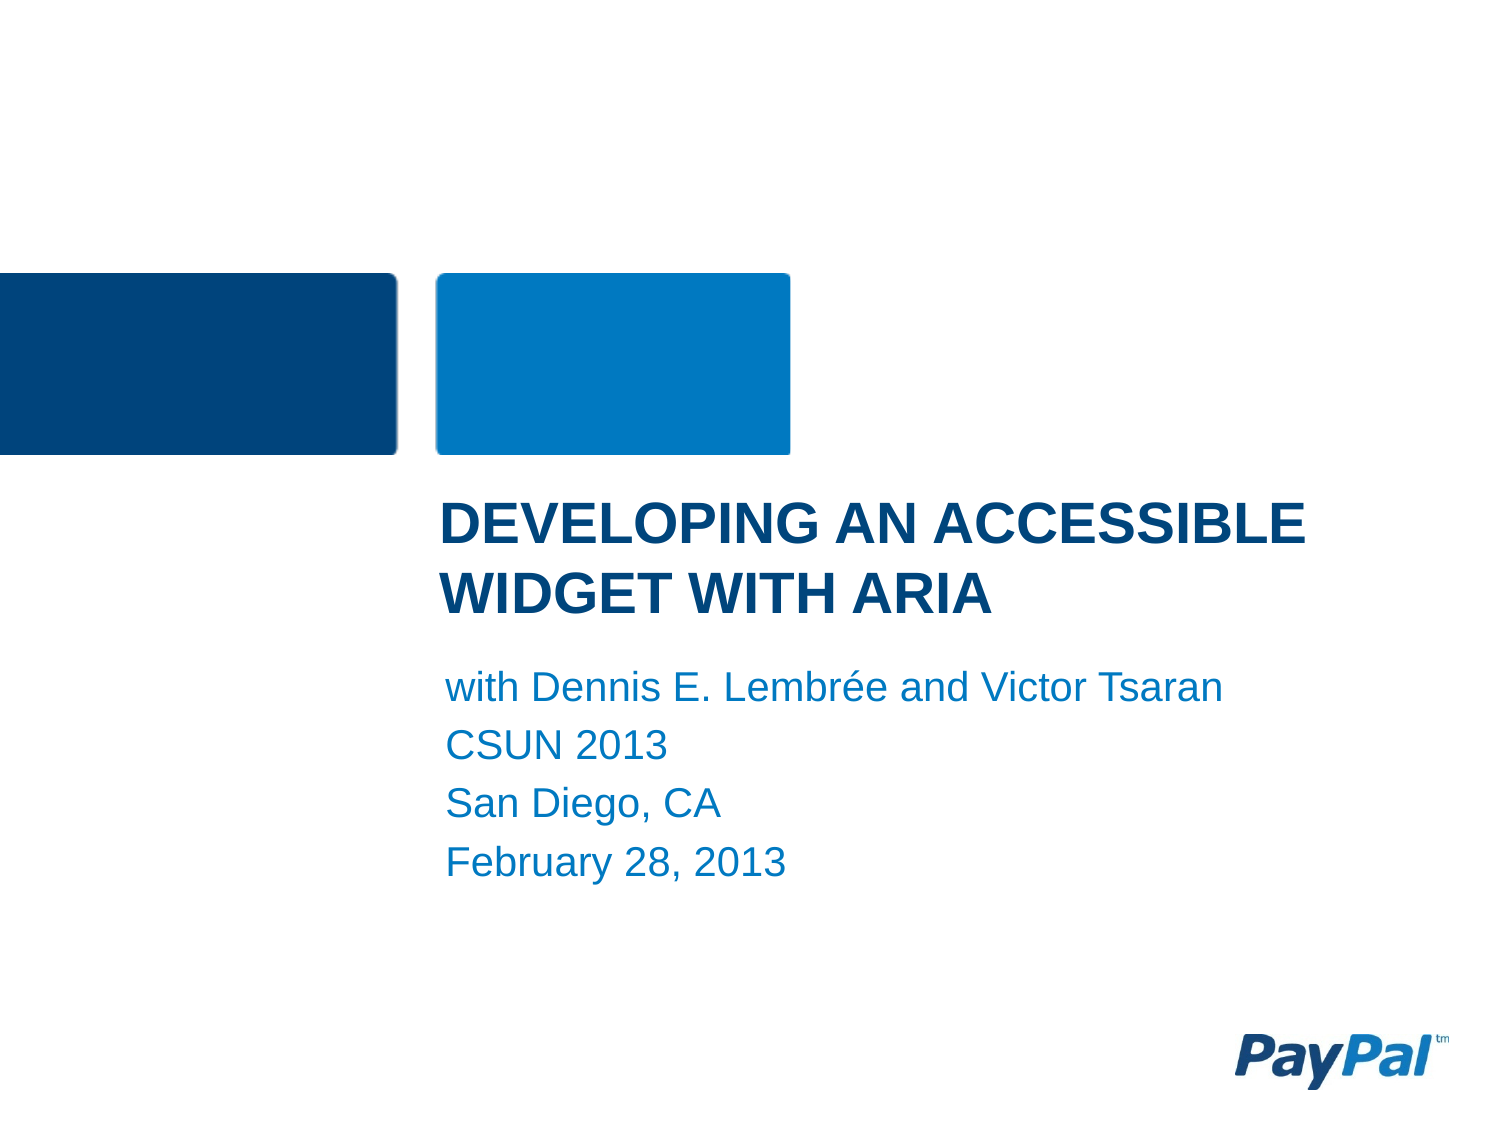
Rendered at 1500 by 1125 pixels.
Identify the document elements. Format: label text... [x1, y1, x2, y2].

title Developing an Accessible Widget with ARIA [425, 477, 1463, 651]
subtitle with Dennis E. Lembrée and Victor Tsaran CSUN 2013 San Diego, CA February 28, 2013 [430, 652, 1435, 900]
picture [1235, 1034, 1449, 1090]
